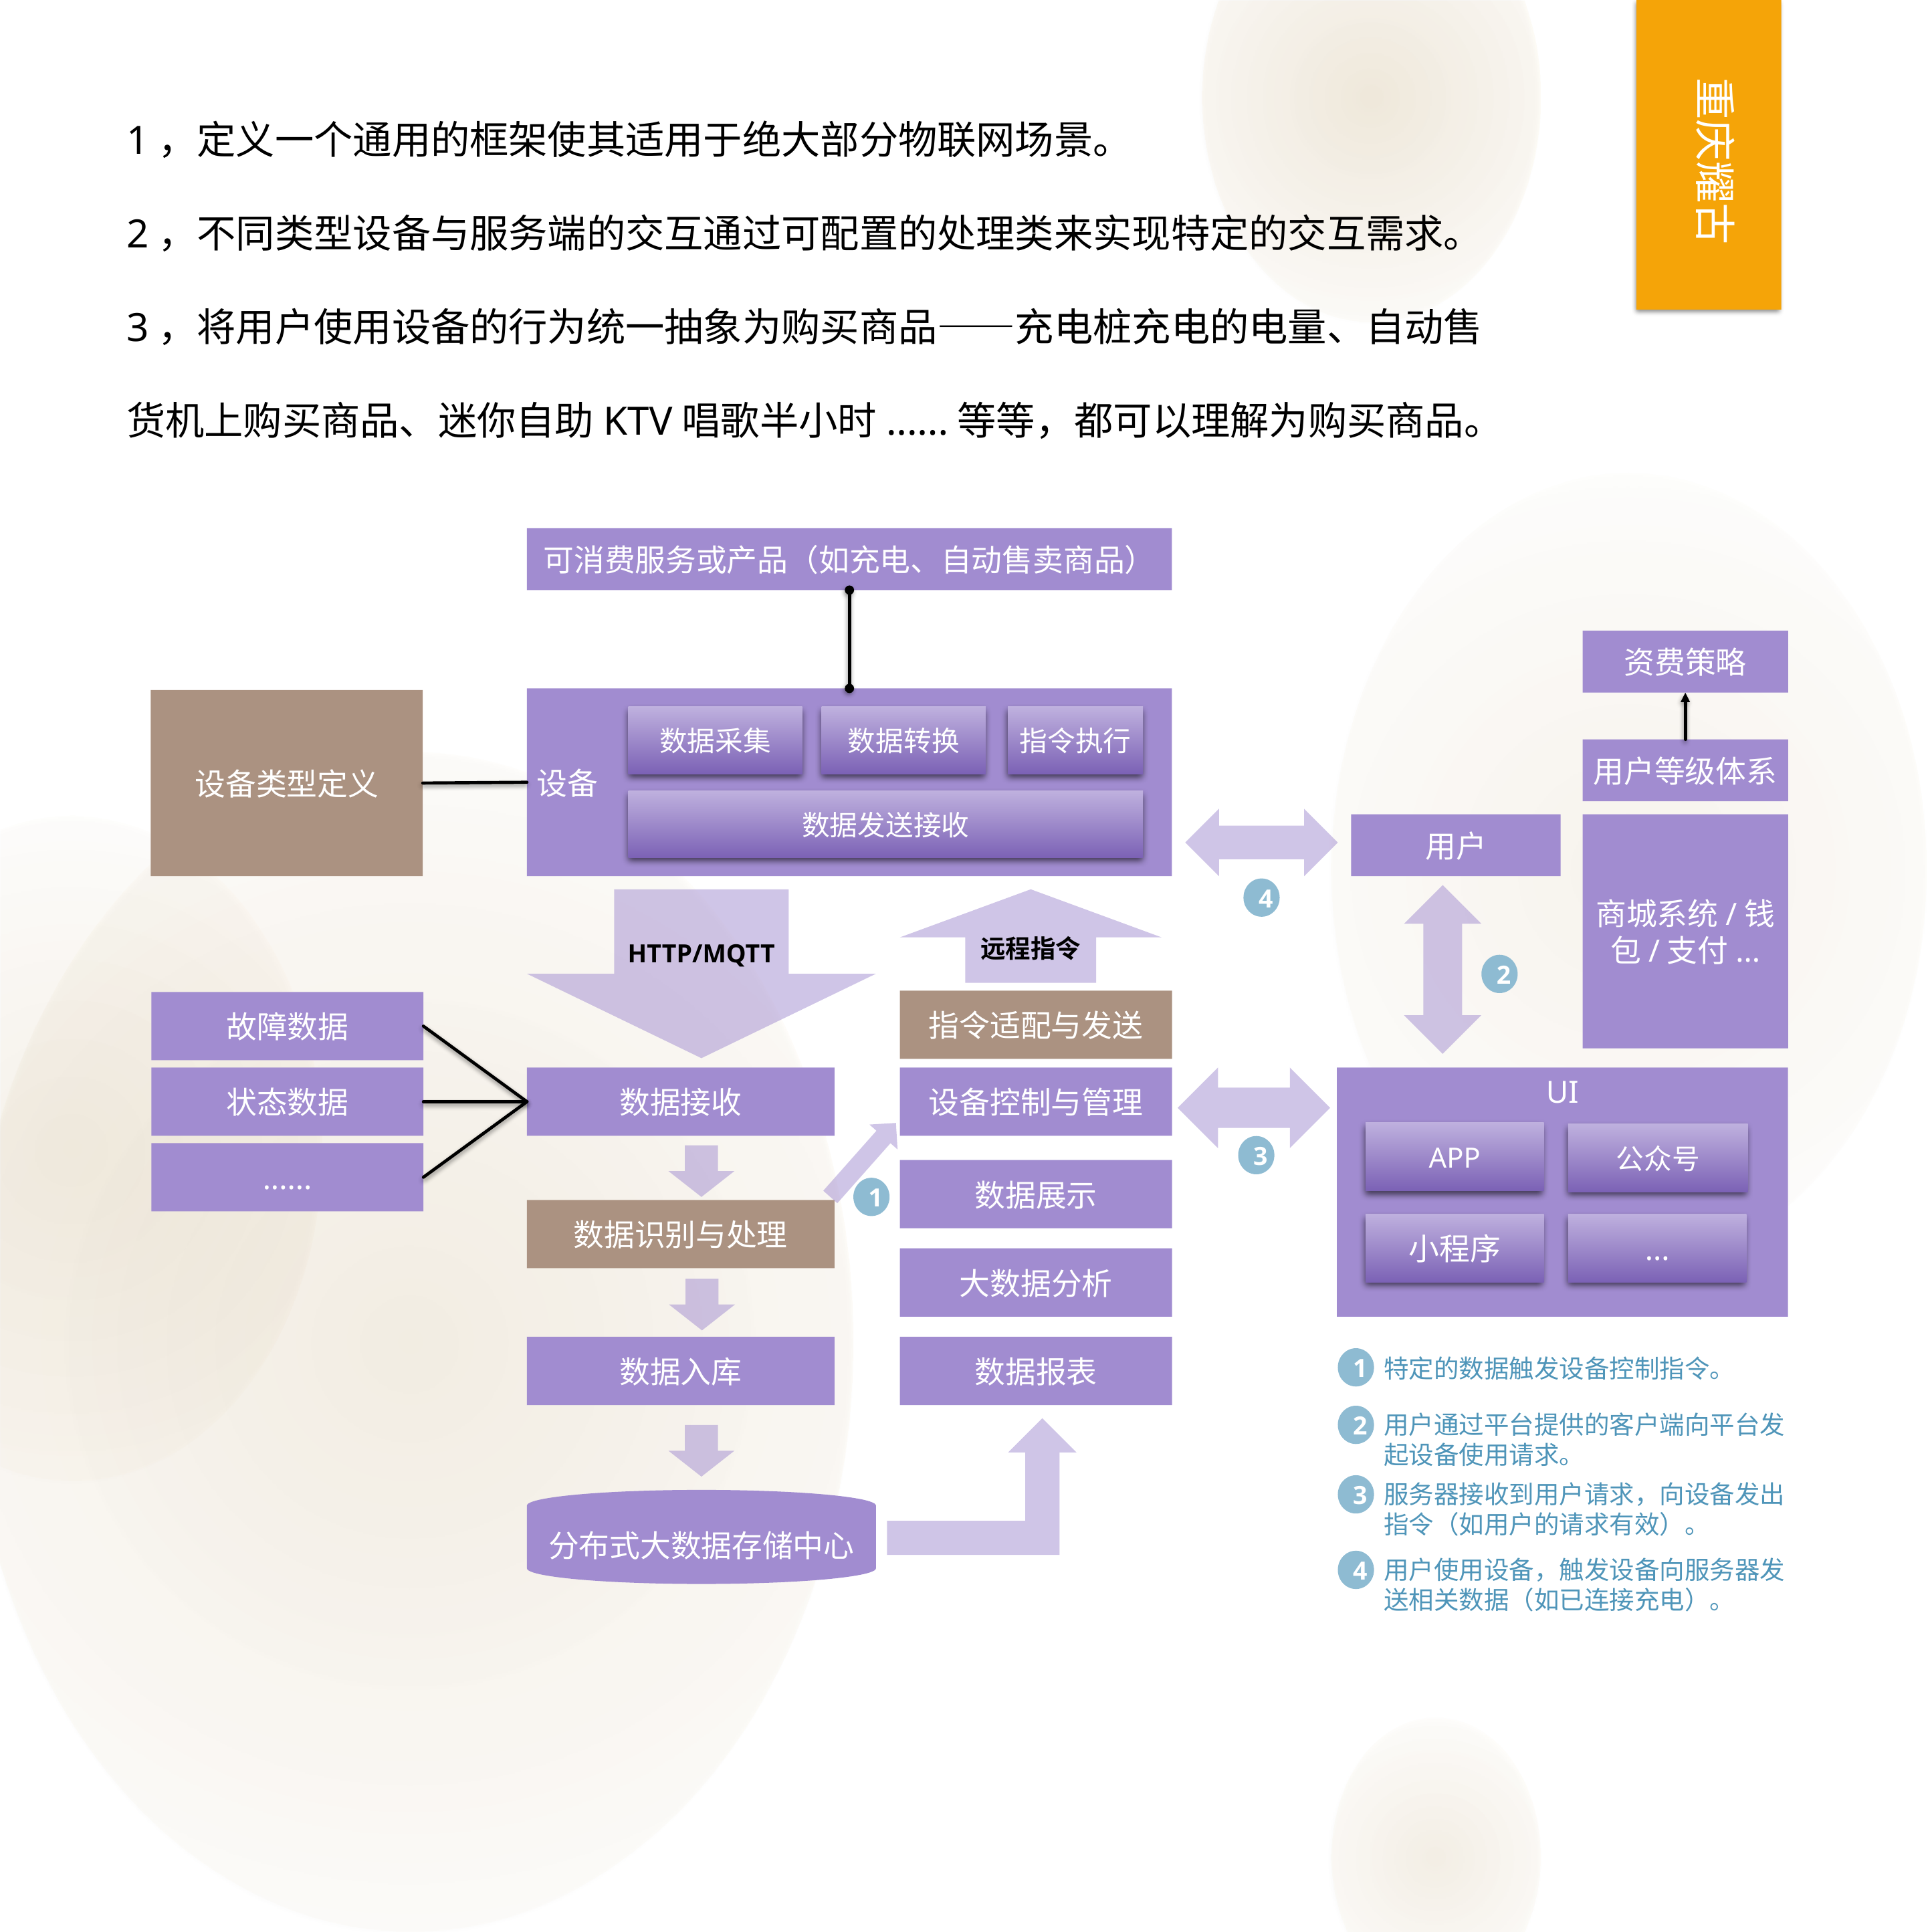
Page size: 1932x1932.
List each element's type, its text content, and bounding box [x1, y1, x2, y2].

text_box ... [1568, 1214, 1747, 1283]
text_box 指令执行 [1008, 706, 1144, 774]
text_box 1 [1337, 1348, 1374, 1387]
text_box 远程指令 [899, 889, 1162, 983]
text_box 数据识别与处理 [526, 1200, 835, 1269]
text_box 商城系统/钱包/支付... [1582, 814, 1788, 1049]
text_box 4 [1243, 878, 1280, 917]
text_box 1，定义一个通用的框架使其适用于绝大部分物联网场景。 2，不同类型设备与服务端的交互通过可配置的处理类来实现特定的交互需求。 3，将用户使用设备的行为统一抽象为购买商品——充电桩充电的电量、自动售货机上购买商品、迷你自助KTV唱歌半小时......等等，都可以理解为购买商品。 [116, 63, 1497, 448]
text_box [823, 1123, 898, 1204]
text_box HTTP/MQTT [526, 889, 876, 1059]
text_box 设备 [526, 688, 1172, 877]
text_box [1185, 809, 1338, 877]
text_box [1178, 1067, 1331, 1148]
text_box 可消费服务或产品（如充电、自动售卖商品） [526, 528, 1172, 591]
text_box 用户通过平台提供的客户端向平台发起设备使用请求。 [1374, 1404, 1799, 1473]
text_box UI [1337, 1067, 1788, 1317]
text_box 2 [1481, 954, 1518, 994]
text_box 公众号 [1568, 1123, 1748, 1192]
text_box [669, 1279, 736, 1331]
text_box 资费策略 [1582, 631, 1788, 693]
text_box 分布式大数据存储中心 [526, 1489, 876, 1584]
text_box [668, 1424, 735, 1477]
text_box 数据采集 [628, 706, 802, 774]
text_box 设备类型定义 [150, 689, 423, 877]
text_box 设备控制与管理 [899, 1067, 1172, 1136]
text_box 指令适配与发送 [899, 990, 1172, 1059]
text_box 数据接收 [530, 1067, 835, 1136]
text_box 数据发送接收 [628, 790, 1144, 858]
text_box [423, 1026, 528, 1101]
text_box 数据报表 [899, 1336, 1172, 1406]
text_box 状态数据 [151, 1067, 419, 1136]
text_box 3 [1238, 1136, 1275, 1175]
text_box [668, 1145, 735, 1197]
text_box 用户等级体系 [1582, 739, 1788, 802]
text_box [423, 1101, 528, 1178]
text_box 数据展示 [899, 1160, 1172, 1228]
text_box ...... [151, 1143, 424, 1212]
text_box 用户使用设备，触发设备向服务器发送相关数据（如已连接充电）。 [1374, 1549, 1799, 1620]
text_box 服务器接收到用户请求，向设备发出指令（如用户的请求有效）。 [1374, 1473, 1799, 1544]
text_box 3 [1337, 1475, 1374, 1514]
text_box 数据转换 [821, 706, 986, 774]
text_box 用户 [1351, 814, 1561, 877]
text_box 小程序 [1366, 1214, 1544, 1283]
text_box 1 [853, 1178, 890, 1216]
text_box 2 [1337, 1406, 1374, 1444]
text_box APP [1366, 1122, 1544, 1191]
text_box [887, 1418, 1077, 1555]
text_box 4 [1337, 1550, 1374, 1590]
text_box 重庆耀古 [1675, 24, 1747, 299]
text_box 故障数据 [151, 992, 424, 1061]
text_box 特定的数据触发设备控制指令。 [1374, 1348, 1738, 1388]
text_box 数据入库 [526, 1336, 835, 1406]
text_box 大数据分析 [899, 1248, 1172, 1317]
text_box [1404, 885, 1482, 1054]
